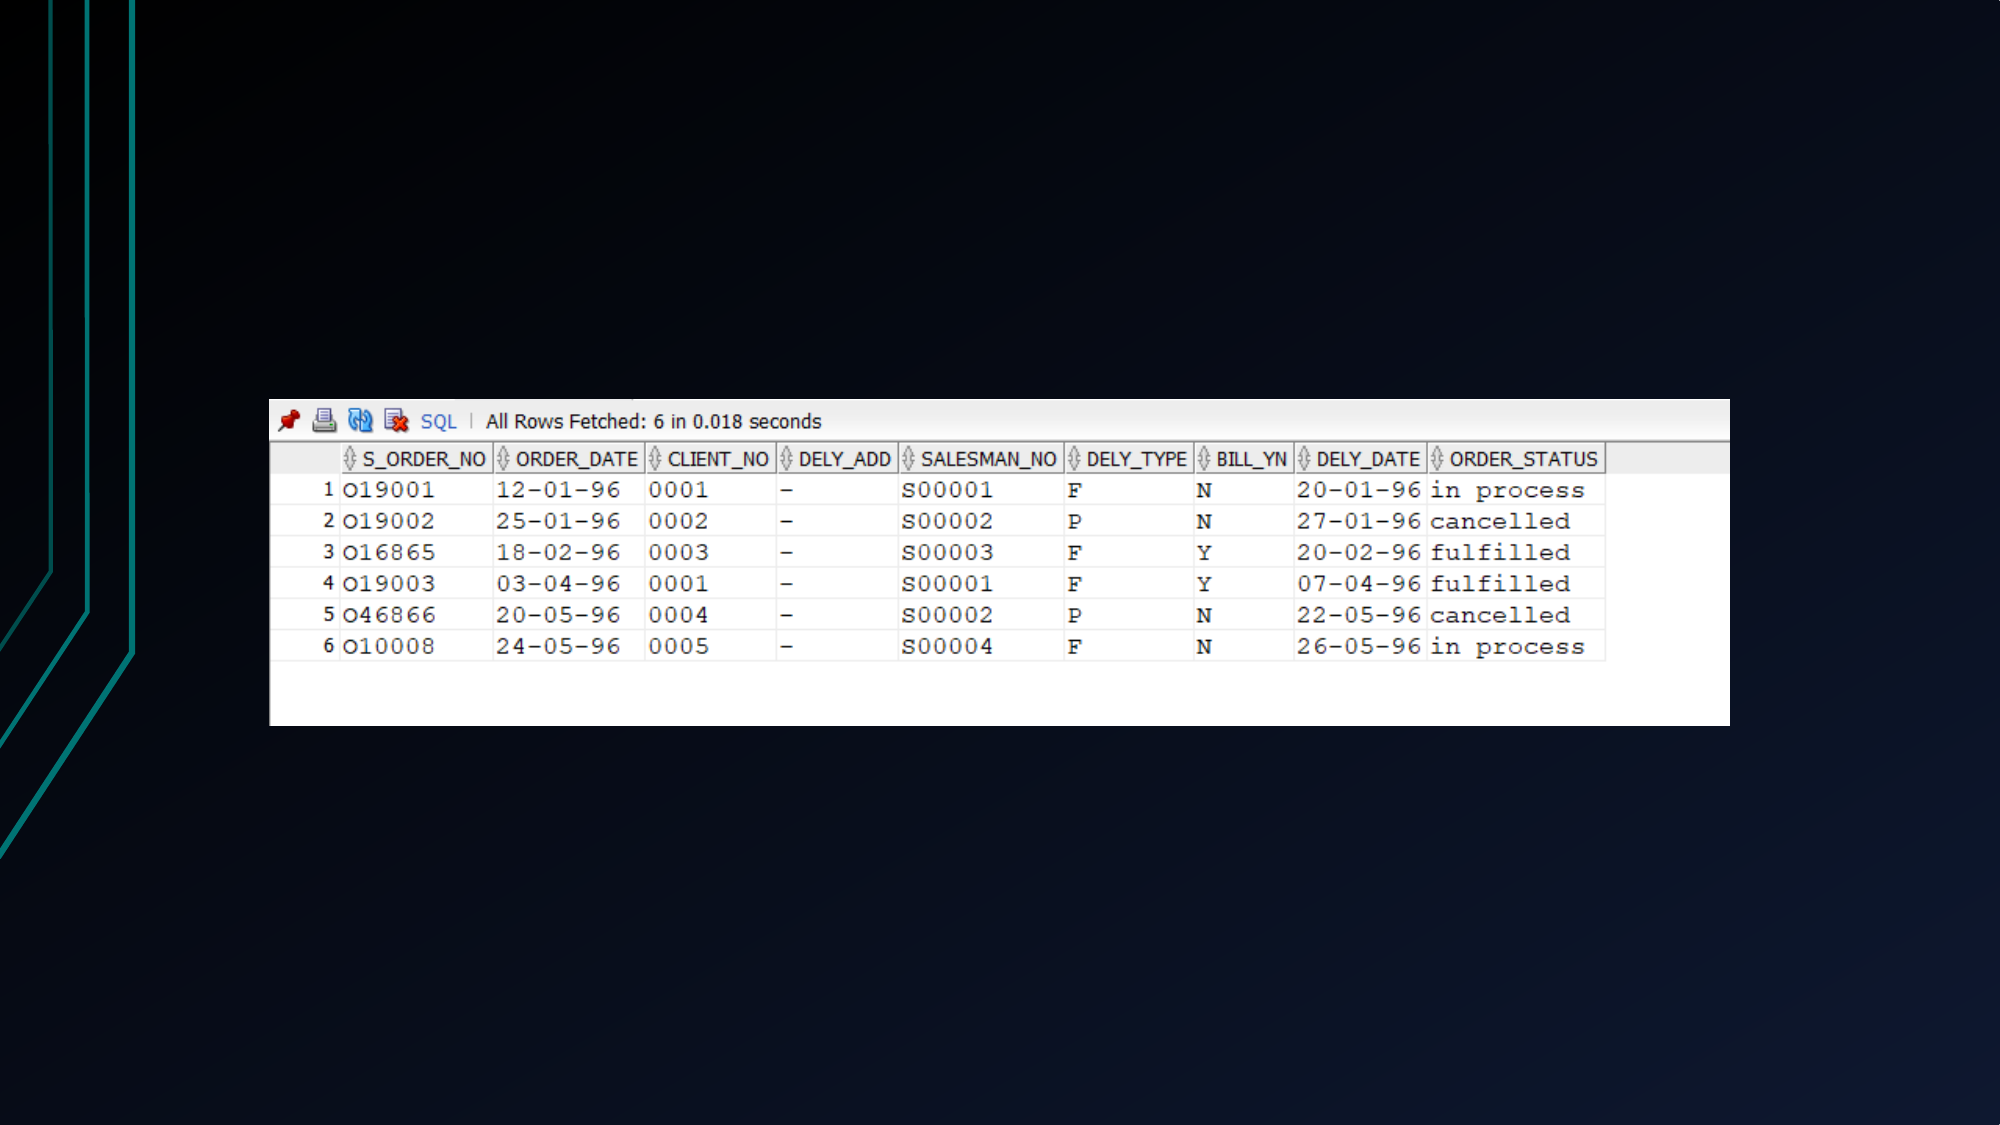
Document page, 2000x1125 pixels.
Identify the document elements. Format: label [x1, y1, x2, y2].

picture [269, 398, 1730, 727]
